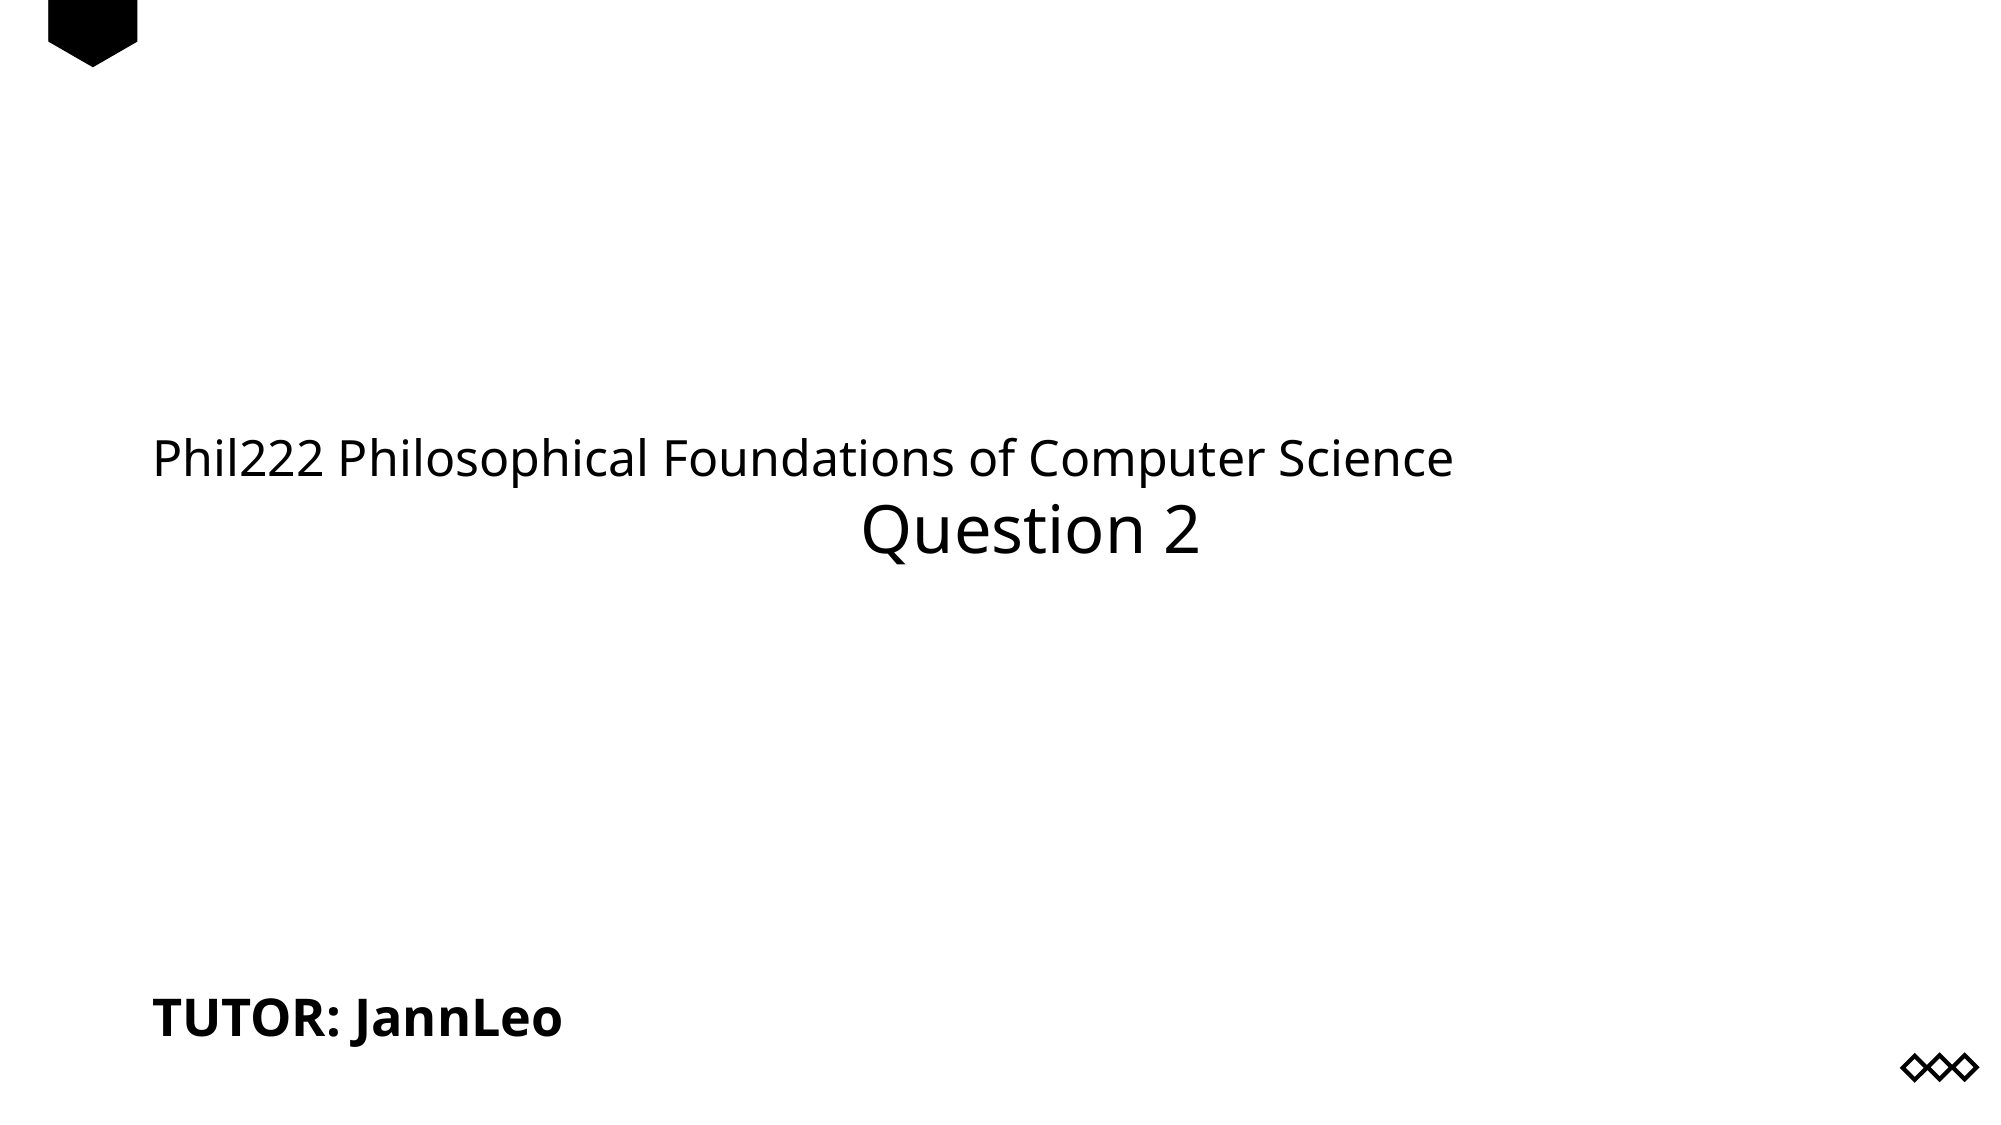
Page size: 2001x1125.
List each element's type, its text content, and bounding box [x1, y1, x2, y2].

text_box [48, 0, 138, 68]
text_box Phil222 Philosophical Foundations of Computer Science Question 2 [137, 419, 1915, 575]
text_box TUTOR: JannLeo [137, 977, 741, 1055]
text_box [1902, 1054, 1977, 1081]
